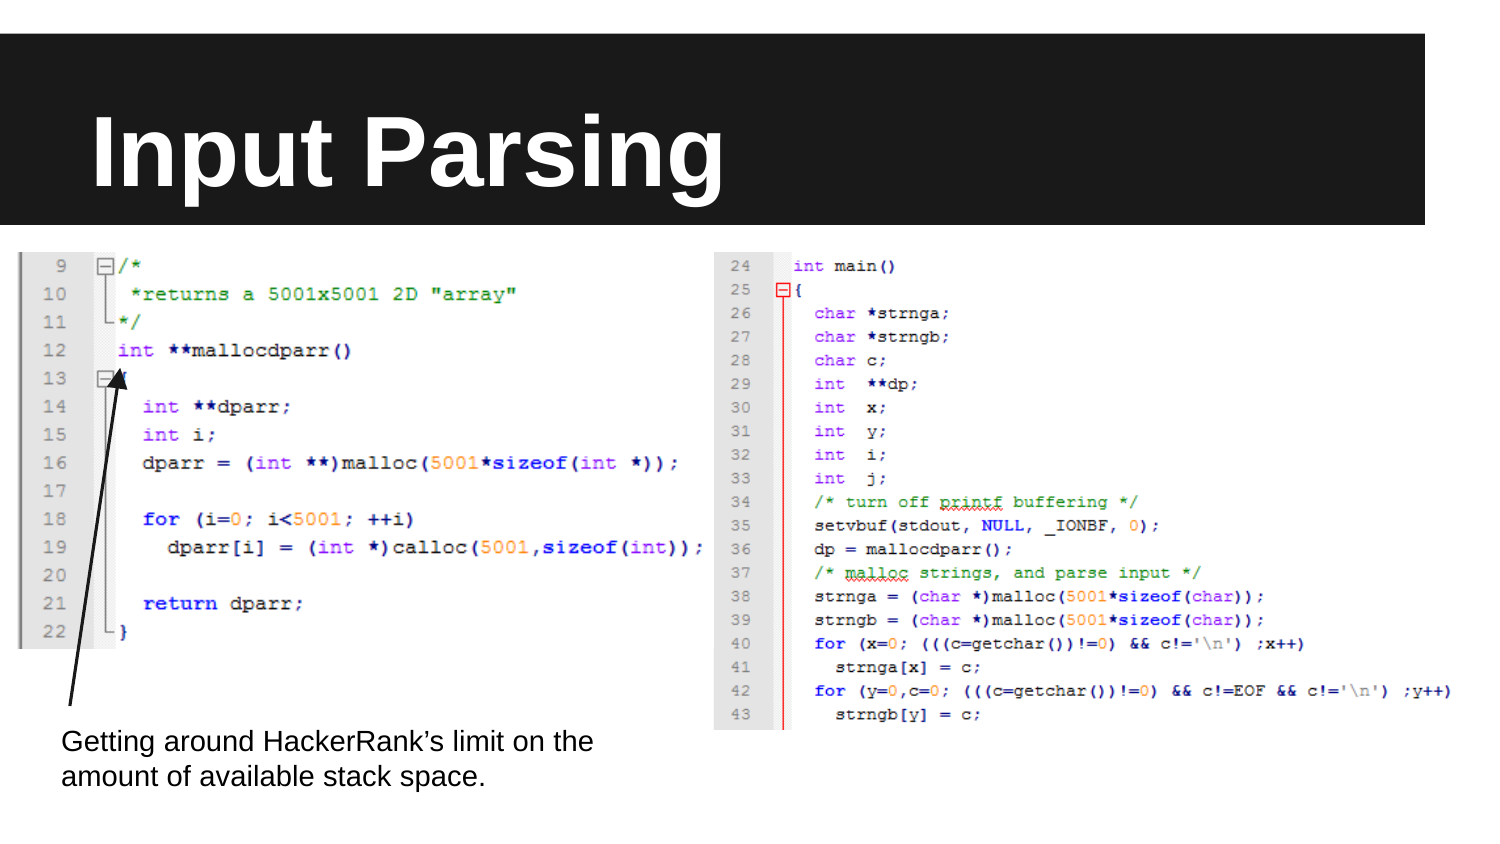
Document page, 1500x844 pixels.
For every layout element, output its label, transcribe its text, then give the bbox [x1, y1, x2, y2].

text_box Getting around HackerRank’s limit on the amount of available stack space. [46, 707, 688, 812]
picture [16, 252, 1456, 730]
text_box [69, 367, 121, 707]
title Input Parsing [75, 33, 1425, 221]
